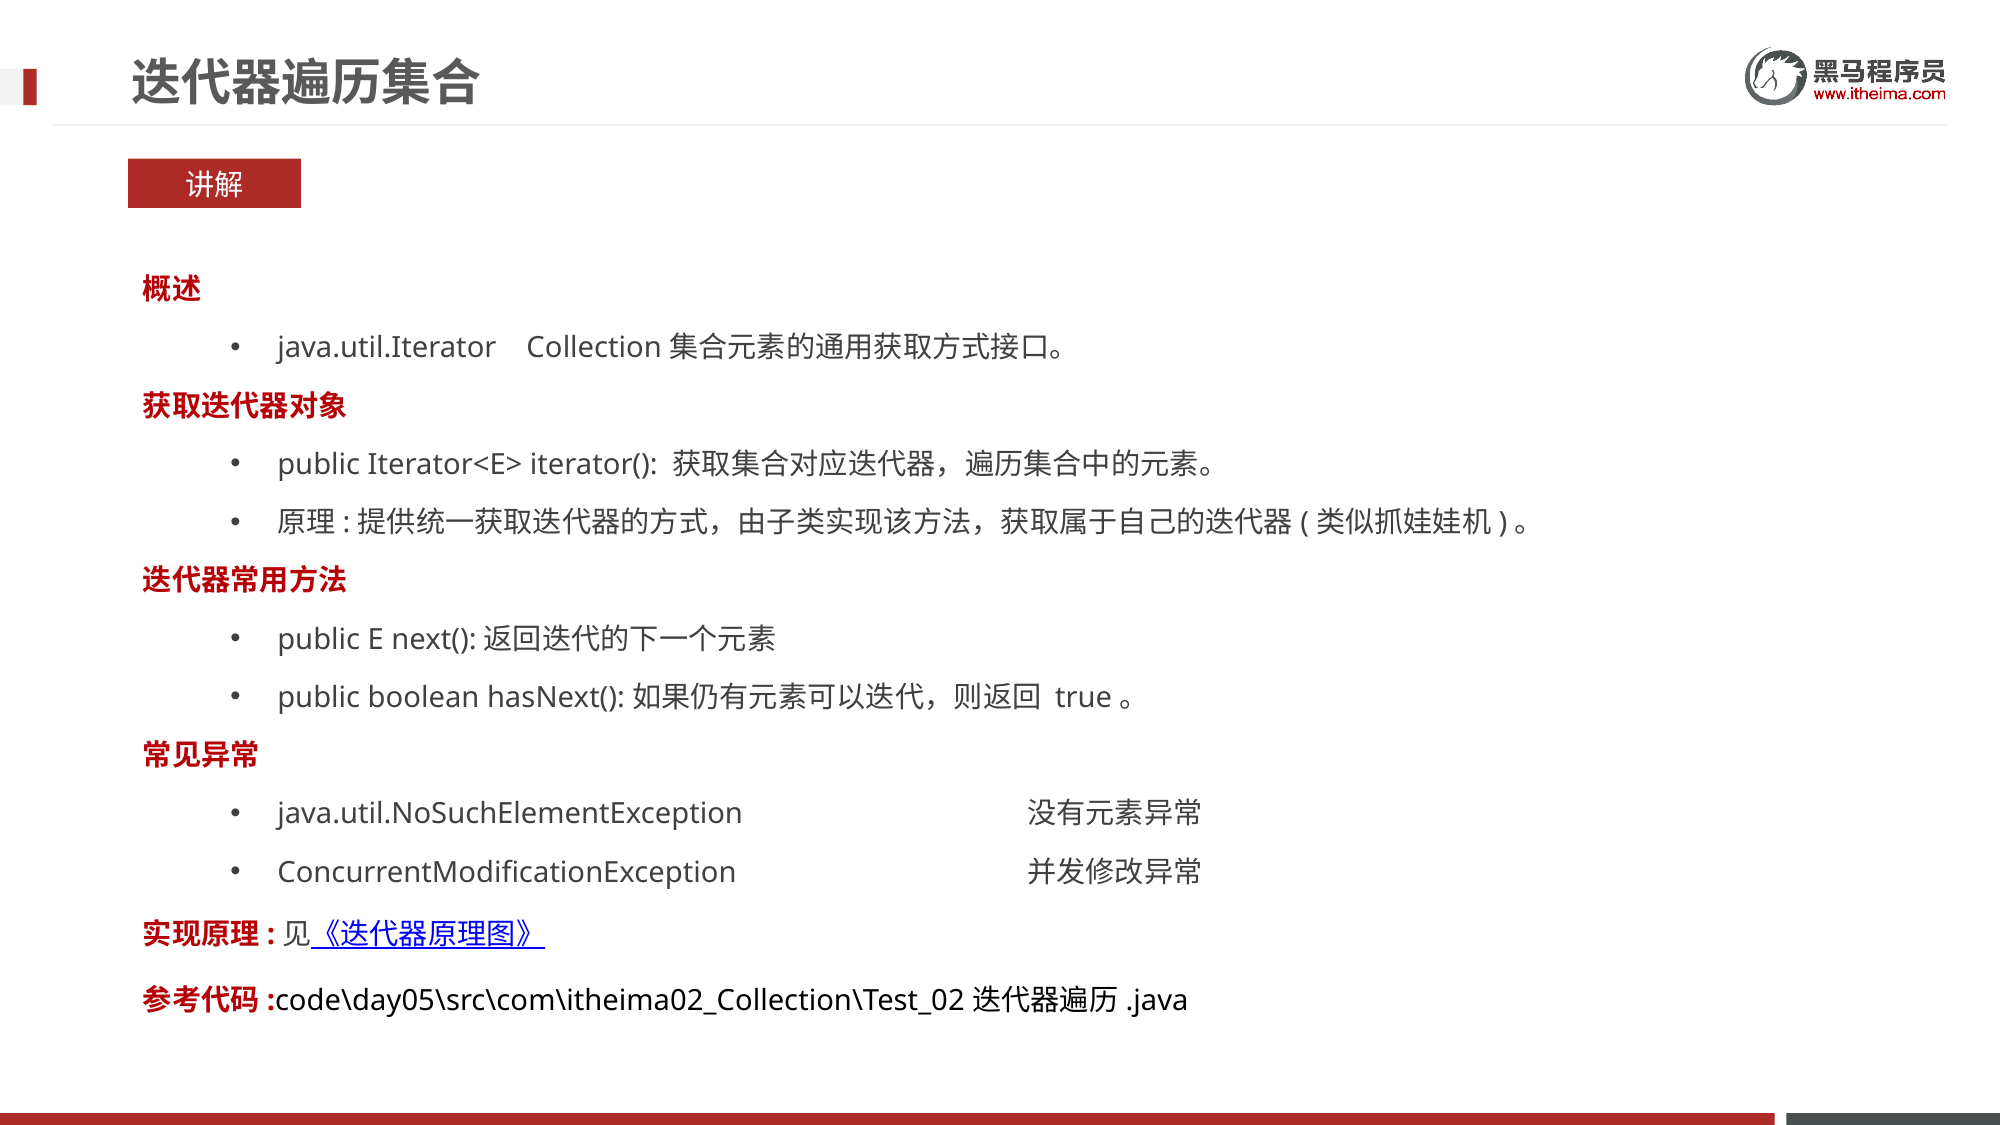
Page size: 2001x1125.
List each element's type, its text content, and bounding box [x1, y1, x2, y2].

title 迭代器遍历集合 [116, 38, 1556, 124]
picture [1744, 46, 1946, 106]
text_box 概述 java.util.Iterator Collection集合元素的通用获取方式接口。 获取迭代器对象 public Iterator<E> iterator(): 获取集合对应迭代器，遍历集合中的元素。 原理:提供统一获取迭代器的方式，由子类实现该方法，获取属于自己的迭代器(类似抓娃娃机)。 迭代器常用方法 public E next():返回迭代的下一个元素 public boolean hasNext():如果仍有元素可以迭代，则返回 true。 常见异常 java.util.NoSuchElementException 没有元素异常 ConcurrentModificationException 并发修改异常 实现原理:见《迭代器原理图》 参考代码:code\day05\src\com\itheima02_Collection\Test_02迭代器遍历.java [128, 245, 1900, 1087]
text_box 讲解 [126, 157, 303, 210]
